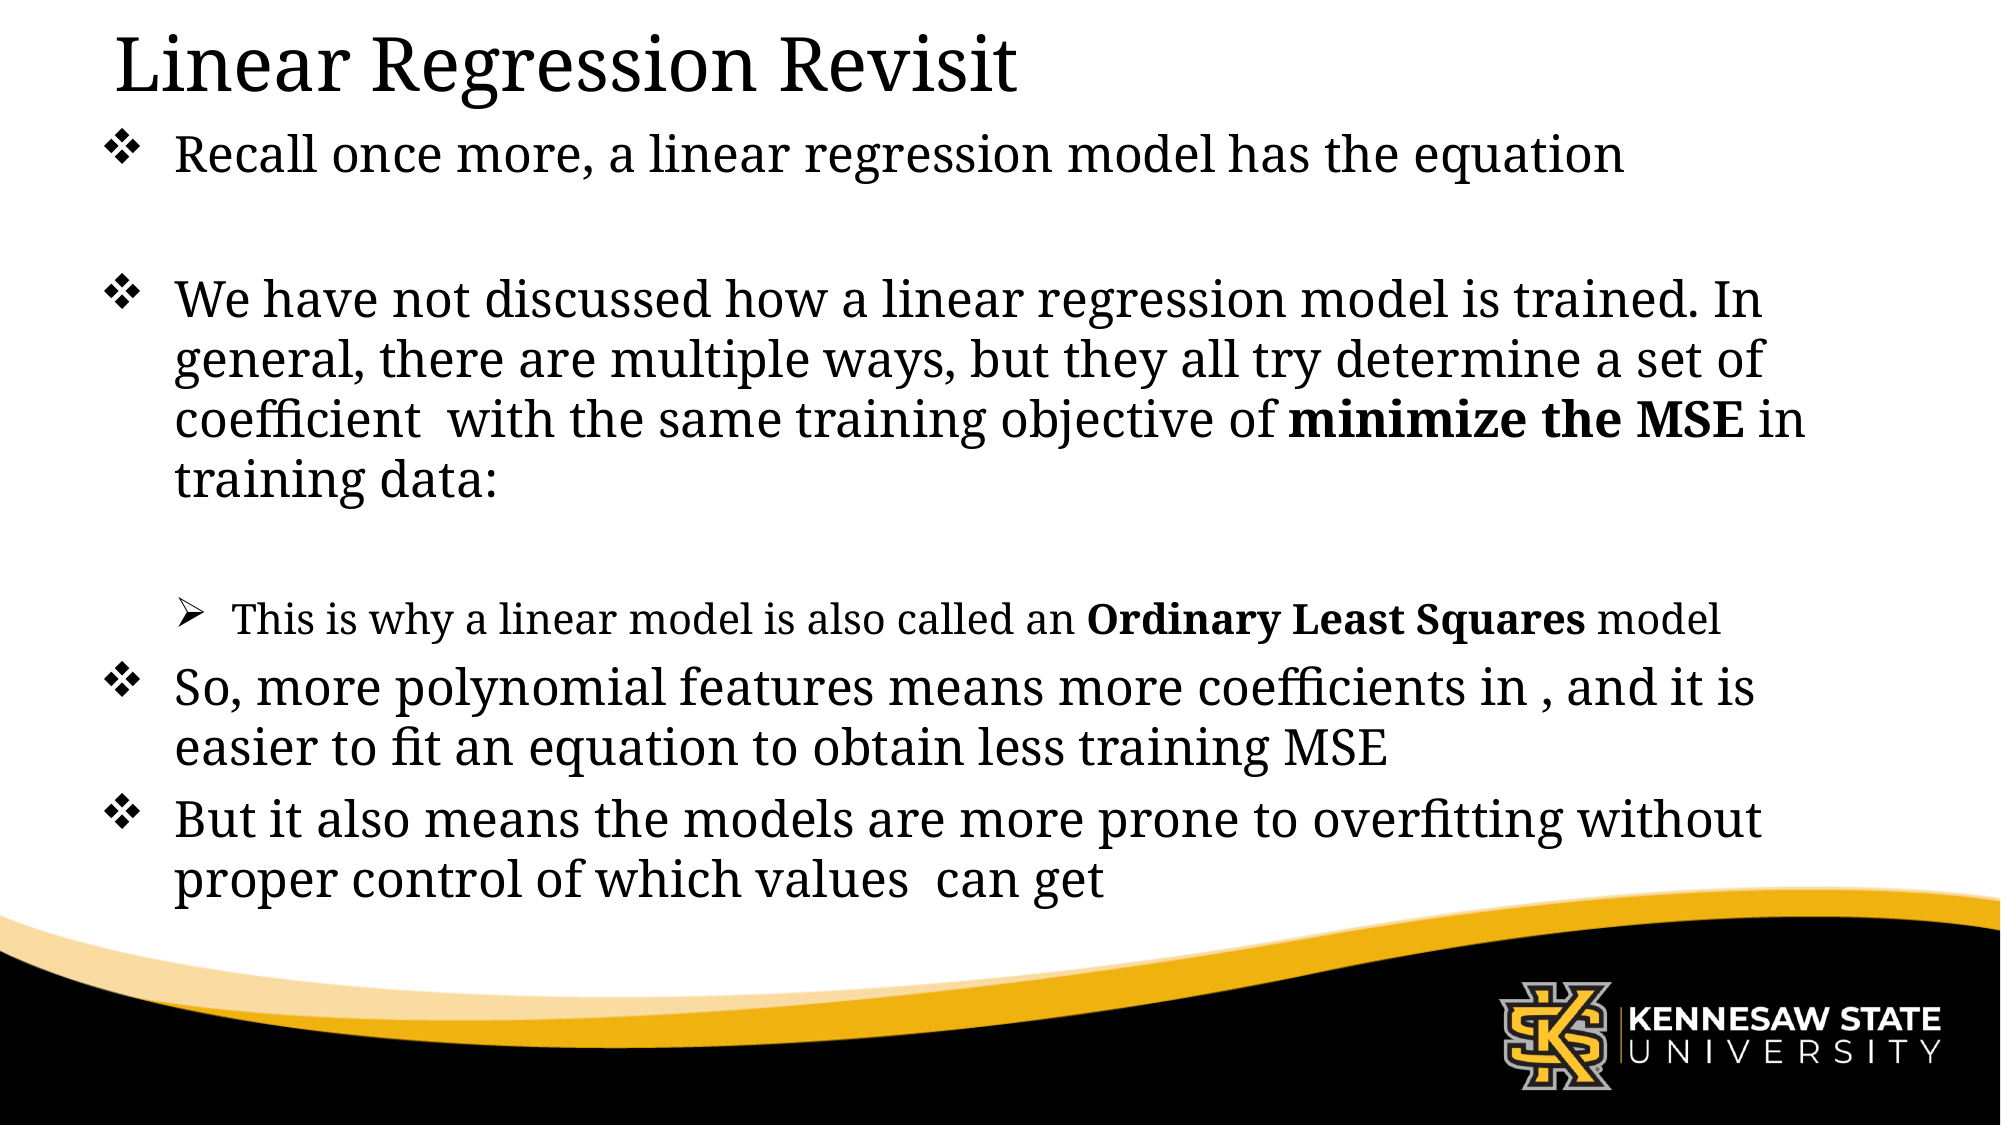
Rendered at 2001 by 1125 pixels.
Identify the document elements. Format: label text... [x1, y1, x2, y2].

picture [1267, 158, 1278, 169]
picture [835, 151, 846, 156]
picture [1122, 151, 1135, 170]
picture [563, 151, 574, 156]
picture [1381, 151, 1392, 156]
picture [265, 158, 276, 169]
picture [1448, 151, 1461, 169]
picture [0, 0, 2001, 1125]
picture [1000, 151, 1013, 170]
picture [215, 151, 226, 156]
picture [1150, 151, 1163, 169]
picture [424, 151, 435, 156]
picture [511, 151, 524, 170]
picture [615, 158, 626, 169]
picture [859, 172, 875, 182]
picture [746, 158, 757, 169]
picture [339, 151, 352, 170]
picture [1421, 151, 1432, 156]
picture [1181, 151, 1192, 156]
picture [862, 151, 871, 160]
picture [913, 151, 924, 156]
picture [720, 151, 731, 156]
picture [1509, 158, 1520, 169]
picture [1572, 151, 1585, 170]
title Linear Regression Revisit [99, 0, 1899, 151]
picture [1480, 151, 1492, 169]
